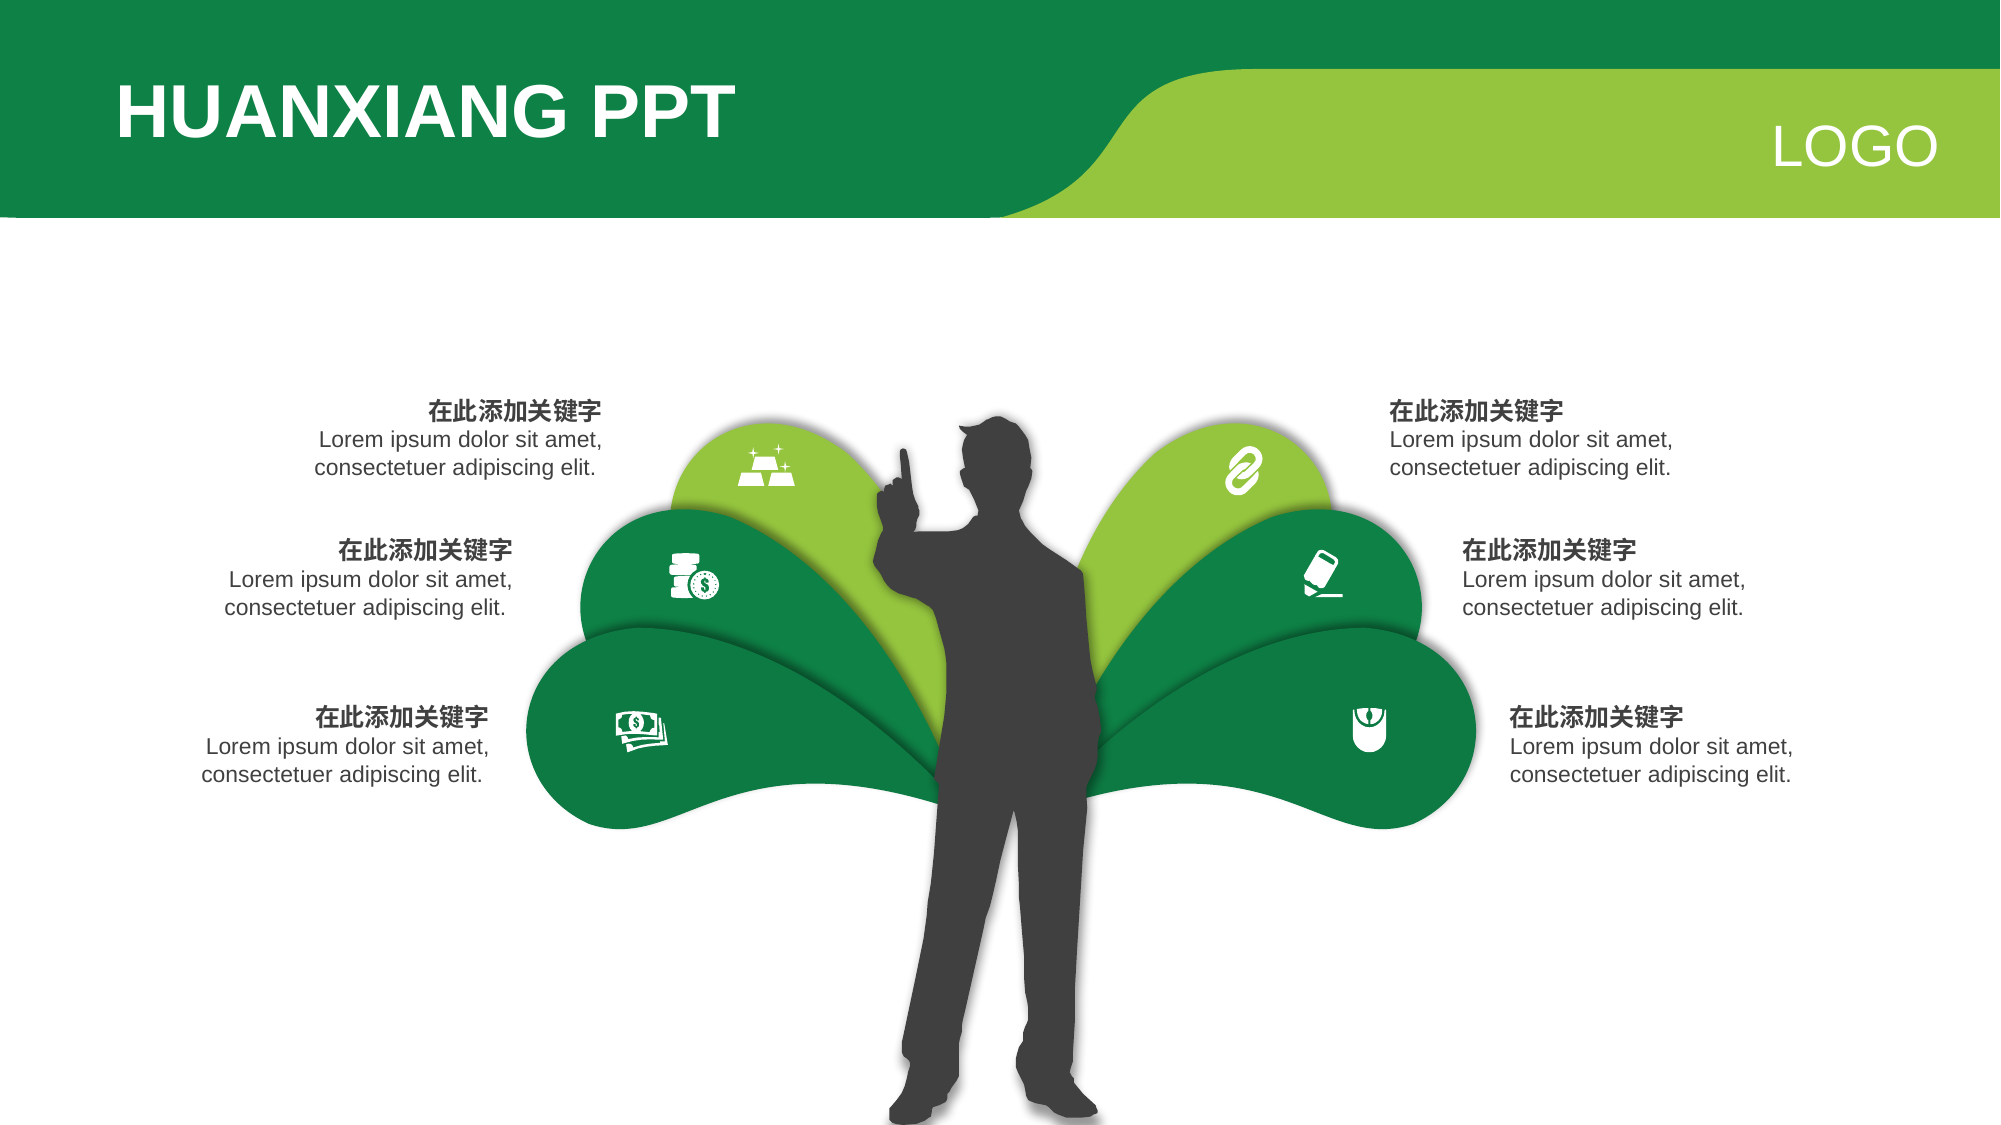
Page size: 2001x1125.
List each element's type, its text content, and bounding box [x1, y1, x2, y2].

text_box 在此添加关键字 Lorem ipsum dolor sit amet, consectetuer adipiscing elit. [94, 691, 510, 797]
text_box 在此添加关键字 Lorem ipsum dolor sit amet, consectetuer adipiscing elit. [1489, 691, 1906, 797]
text_box [1303, 549, 1339, 589]
text_box [671, 422, 940, 714]
text_box [615, 711, 668, 753]
text_box [768, 461, 795, 486]
text_box [1104, 508, 1423, 724]
text_box 在此添加关键字 Lorem ipsum dolor sit amet, consectetuer adipiscing elit. [117, 524, 534, 630]
text_box 在此添加关键字 Lorem ipsum dolor sit amet, consectetuer adipiscing elit. [207, 385, 623, 490]
text_box [690, 570, 720, 600]
text_box HUANXIANG PPT [101, 54, 752, 160]
text_box 在此添加关键字 Lorem ipsum dolor sit amet, consectetuer adipiscing elit. [1442, 524, 1858, 630]
text_box [579, 508, 936, 754]
text_box [737, 472, 765, 486]
text_box [0, 0, 2000, 219]
text_box 在此添加关键字 Lorem ipsum dolor sit amet, consectetuer adipiscing elit. [1369, 385, 1786, 490]
text_box [1099, 626, 1478, 831]
text_box [747, 447, 779, 470]
text_box [872, 416, 1101, 1125]
text_box [669, 553, 700, 599]
text_box [999, 67, 2000, 219]
text_box [1352, 708, 1387, 753]
text_box [1304, 584, 1318, 597]
text_box [1225, 446, 1263, 496]
text_box [1314, 594, 1343, 598]
text_box [773, 443, 784, 455]
text_box [525, 626, 932, 831]
text_box [1079, 422, 1331, 659]
text_box LOGO [1756, 100, 1955, 186]
